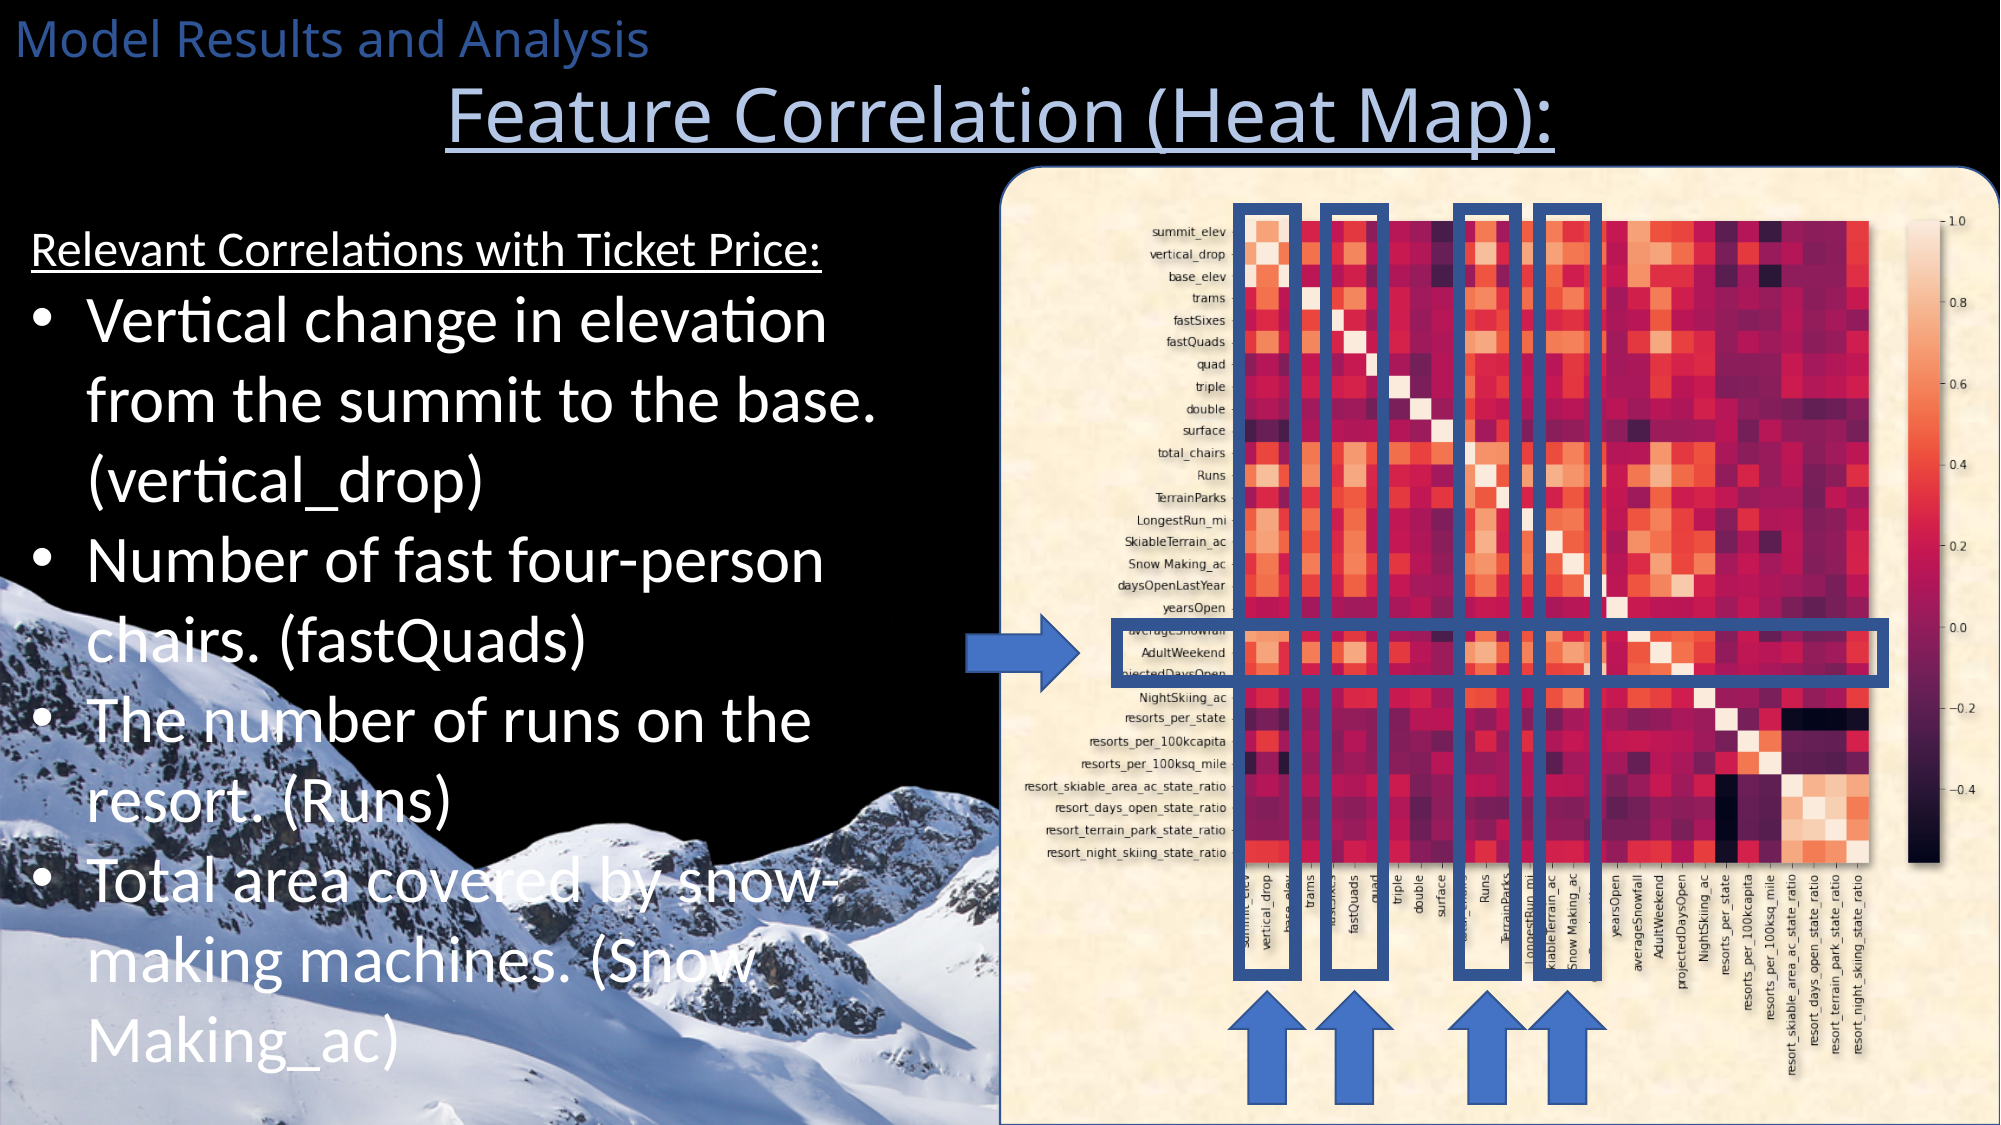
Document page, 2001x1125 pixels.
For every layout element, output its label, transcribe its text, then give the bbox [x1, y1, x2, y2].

text_box Relevant Correlations with Ticket Price: Vertical change in elevation from the summit to the base. (vertical_drop) Number of fast four-person chairs. (fastQuads) The number of runs on the resort. (Runs) Total area covered by snow-making machines. (Snow Making_ac) [15, 208, 977, 526]
text_box [998, 165, 2000, 526]
picture [0, 208, 2000, 1125]
text_box Model Results and Analysis Feature Correlation (Heat Map): [0, 0, 2000, 165]
